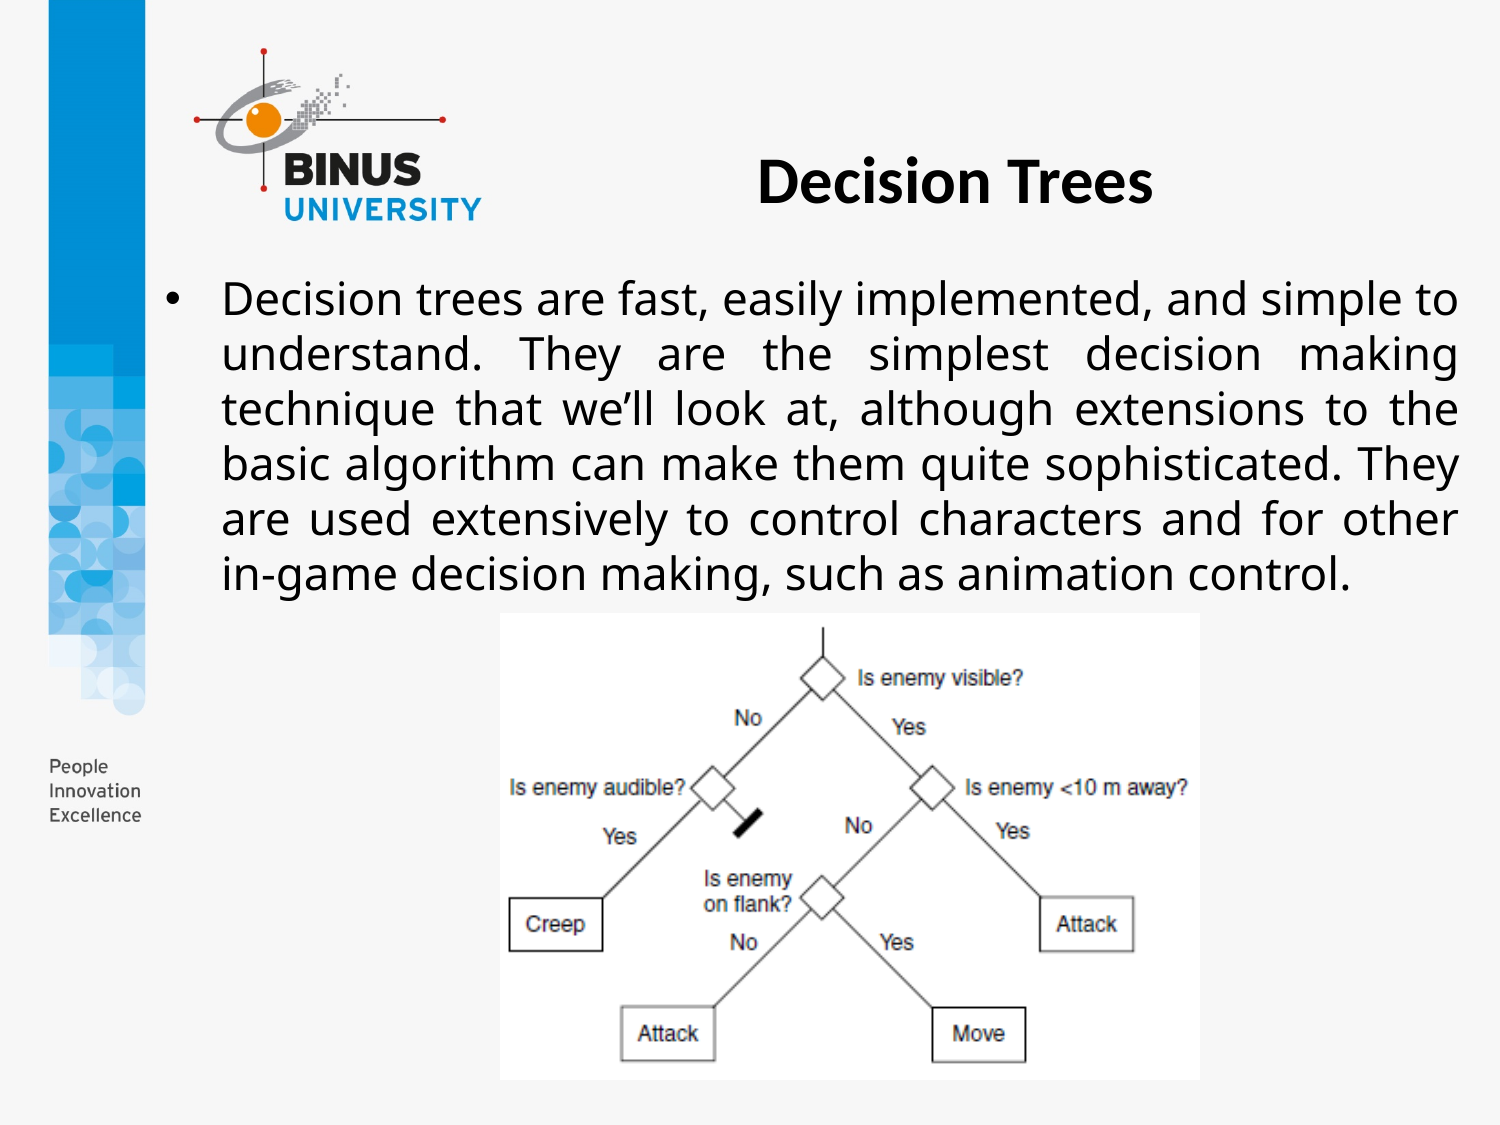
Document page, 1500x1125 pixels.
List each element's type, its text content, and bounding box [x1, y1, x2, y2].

text_box Decision trees are fast, easily implemented, and simple to understand. They are the simplest decision making technique that we’ll look at, although extensions to the basic algorithm can make them quite sophisticated. They are used extensively to control characters and for other in-game decision making, such as animation control. [150, 262, 1475, 608]
text_box Decision Trees [437, 129, 1475, 224]
picture [0, 0, 1500, 1081]
